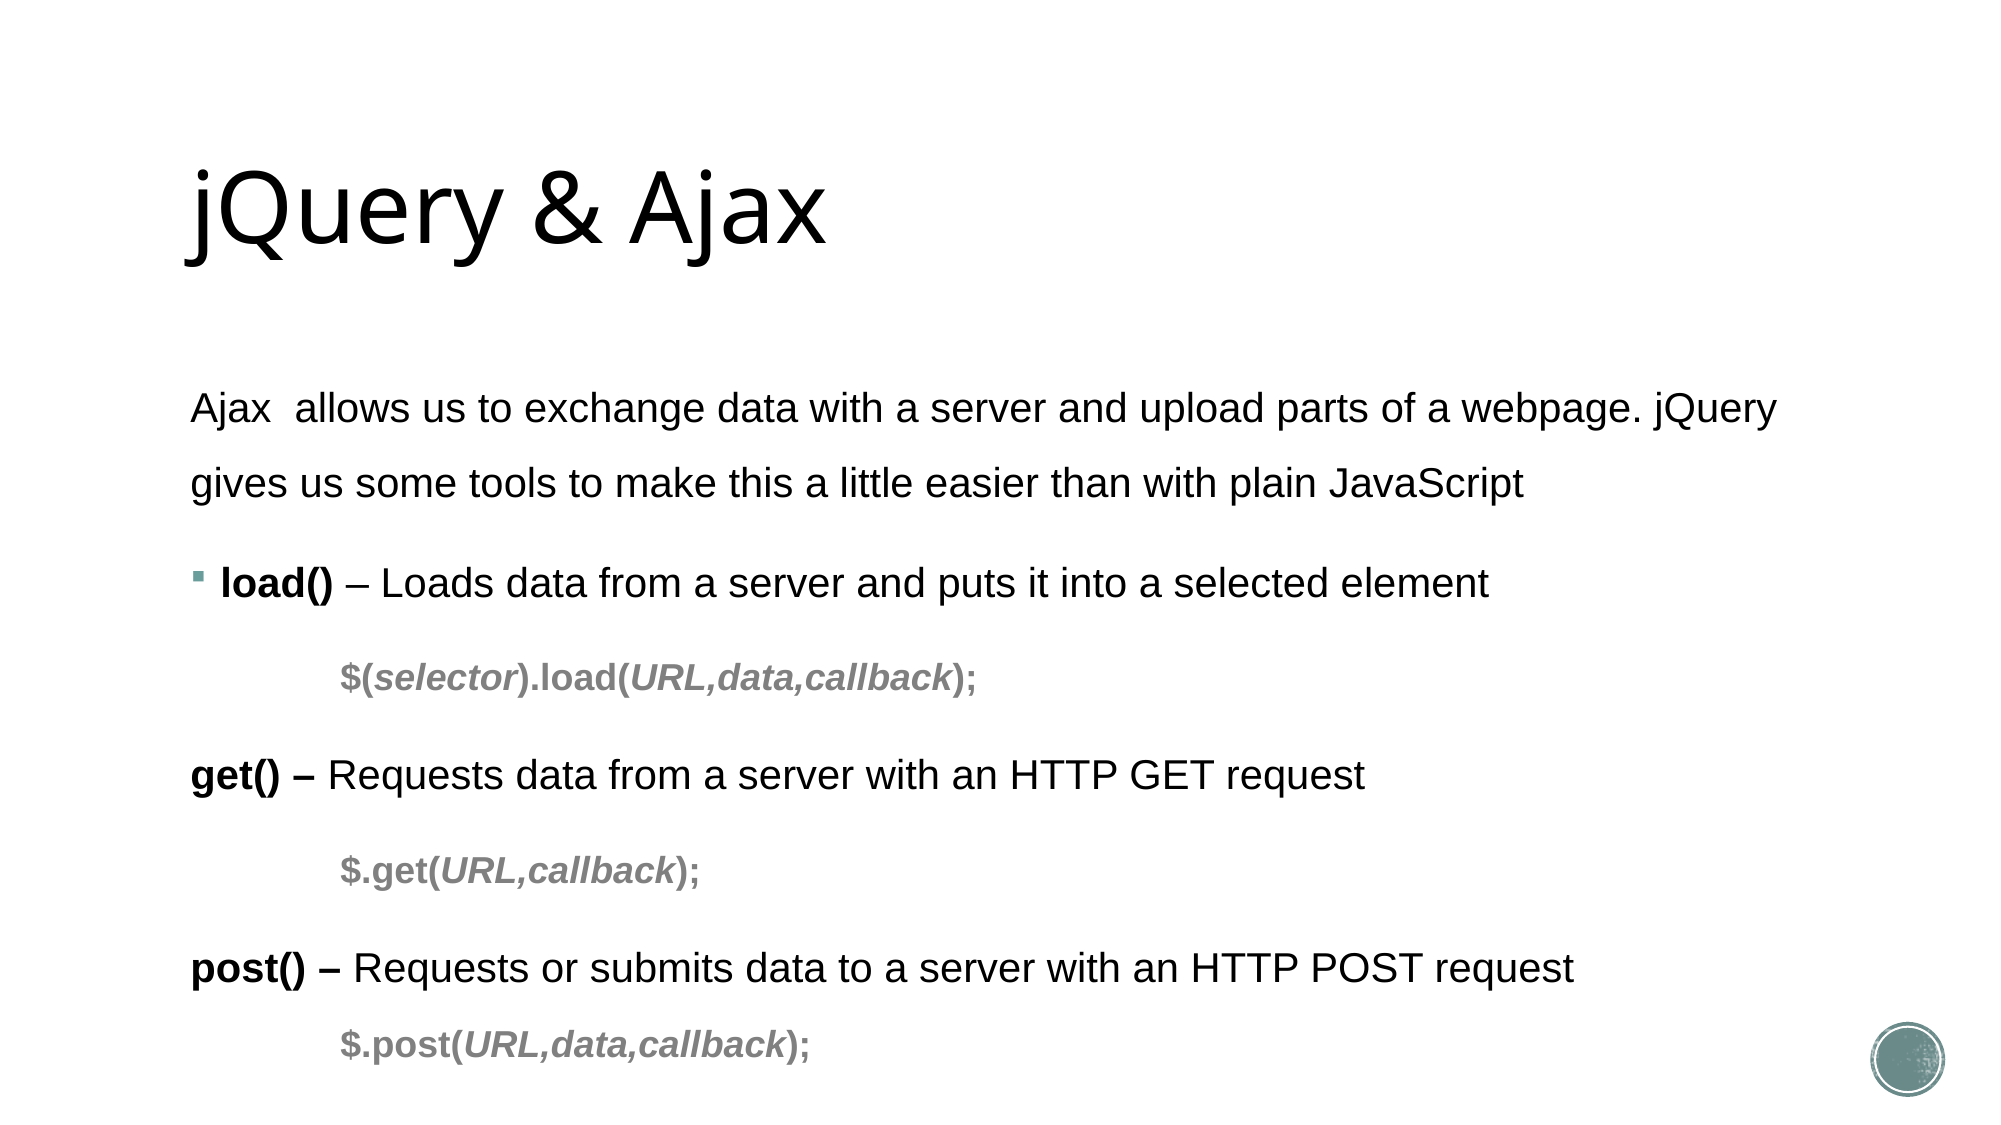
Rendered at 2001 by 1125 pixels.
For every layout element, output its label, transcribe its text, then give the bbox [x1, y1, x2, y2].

list Ajax allows us to exchange data with a server and upload parts of a webpage. jQuery gives us some tools to make this a little easier than with plain JavaScript load() – Loads data from a server and puts it into a selected element $(selector).load(URL,data,callback); get() – Requests data from a server with an HTTP GET request $.get(URL,callback); post() – Requests or submits data to a server with an HTTP POST request $.post(URL,data,callback); [175, 348, 1826, 1110]
title jQuery & Ajax [175, 79, 1826, 344]
